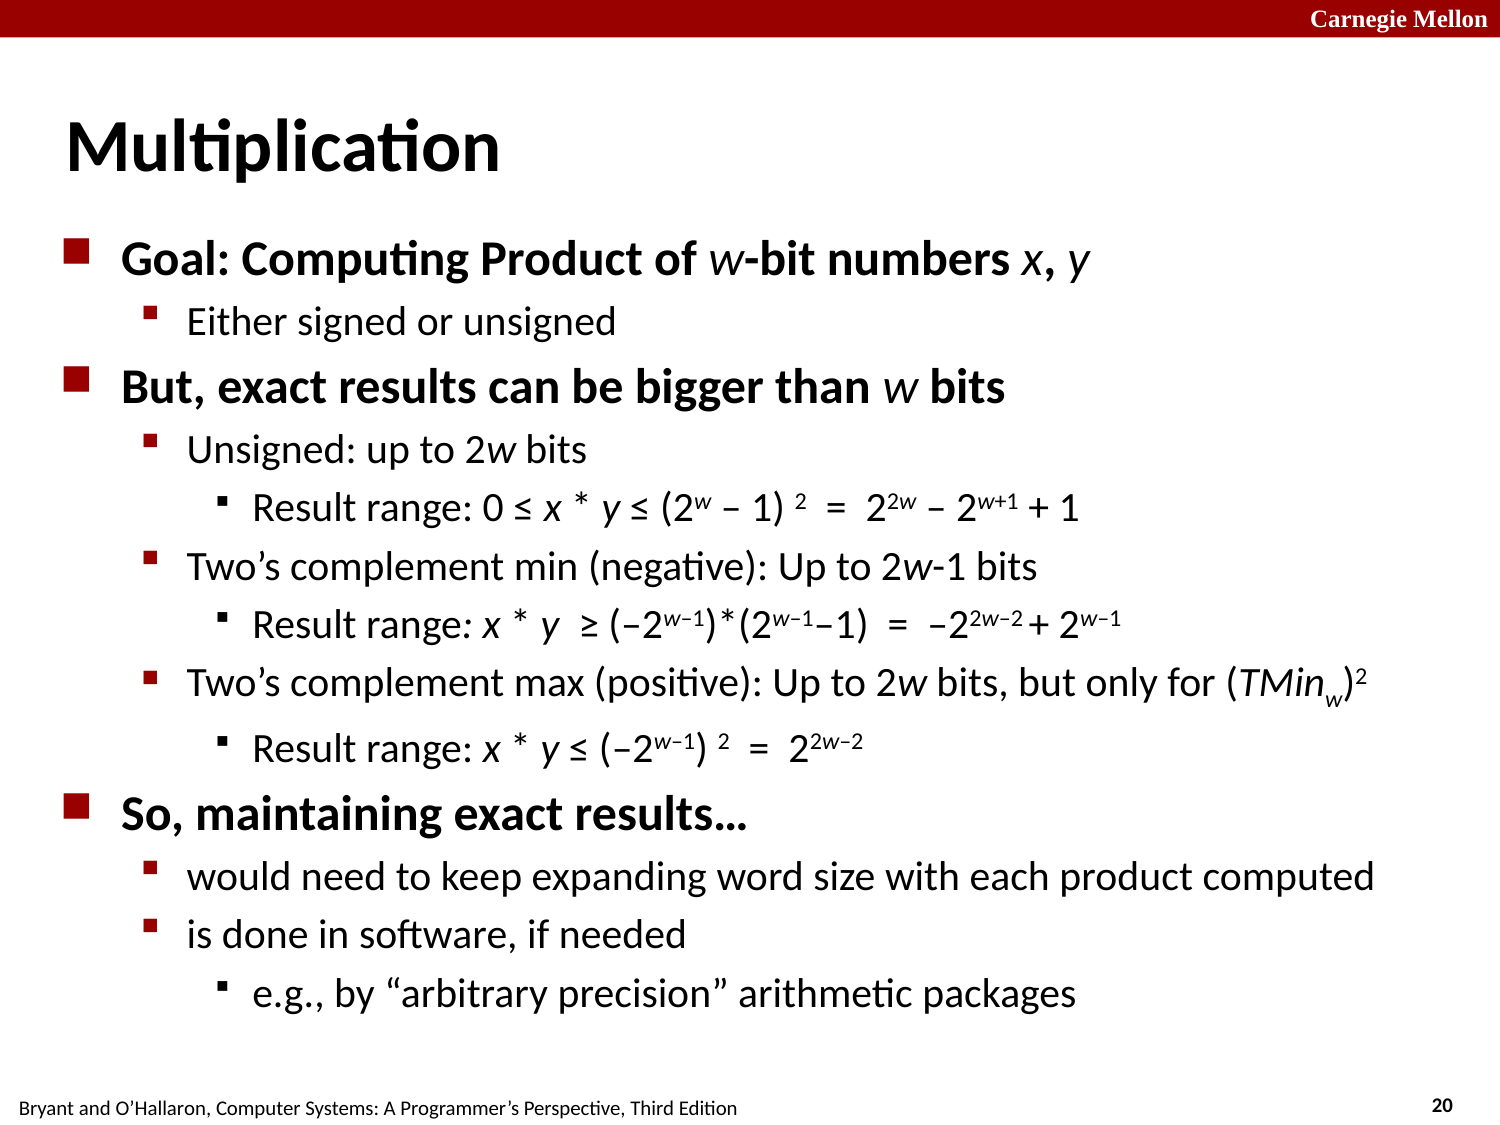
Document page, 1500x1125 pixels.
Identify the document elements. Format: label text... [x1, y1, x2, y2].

title Multiplication [49, 96, 1020, 188]
list Goal: Computing Product of w-bit numbers x, y Either signed or unsigned But, exact results can be bigger than w bits Unsigned: up to 2w bits Result range: 0 ≤ x * y ≤ (2w – 1) 2 = 22w – 2w+1 + 1 Two’s complement min (negative): Up to 2w-1 bits Result range: x * y ≥ (–2w–1)*(2w–1–1) = –22w–2 + 2w–1 Two’s complement max (positive): Up to 2w bits, but only for (TMinw)2 Result range: x * y ≤ (–2w–1) 2 = 22w–2 So, maintaining exact results… would need to keep expanding word size with each product computed is done in software, if needed e.g., by “arbitrary precision” arithmetic packages [49, 217, 1413, 1076]
